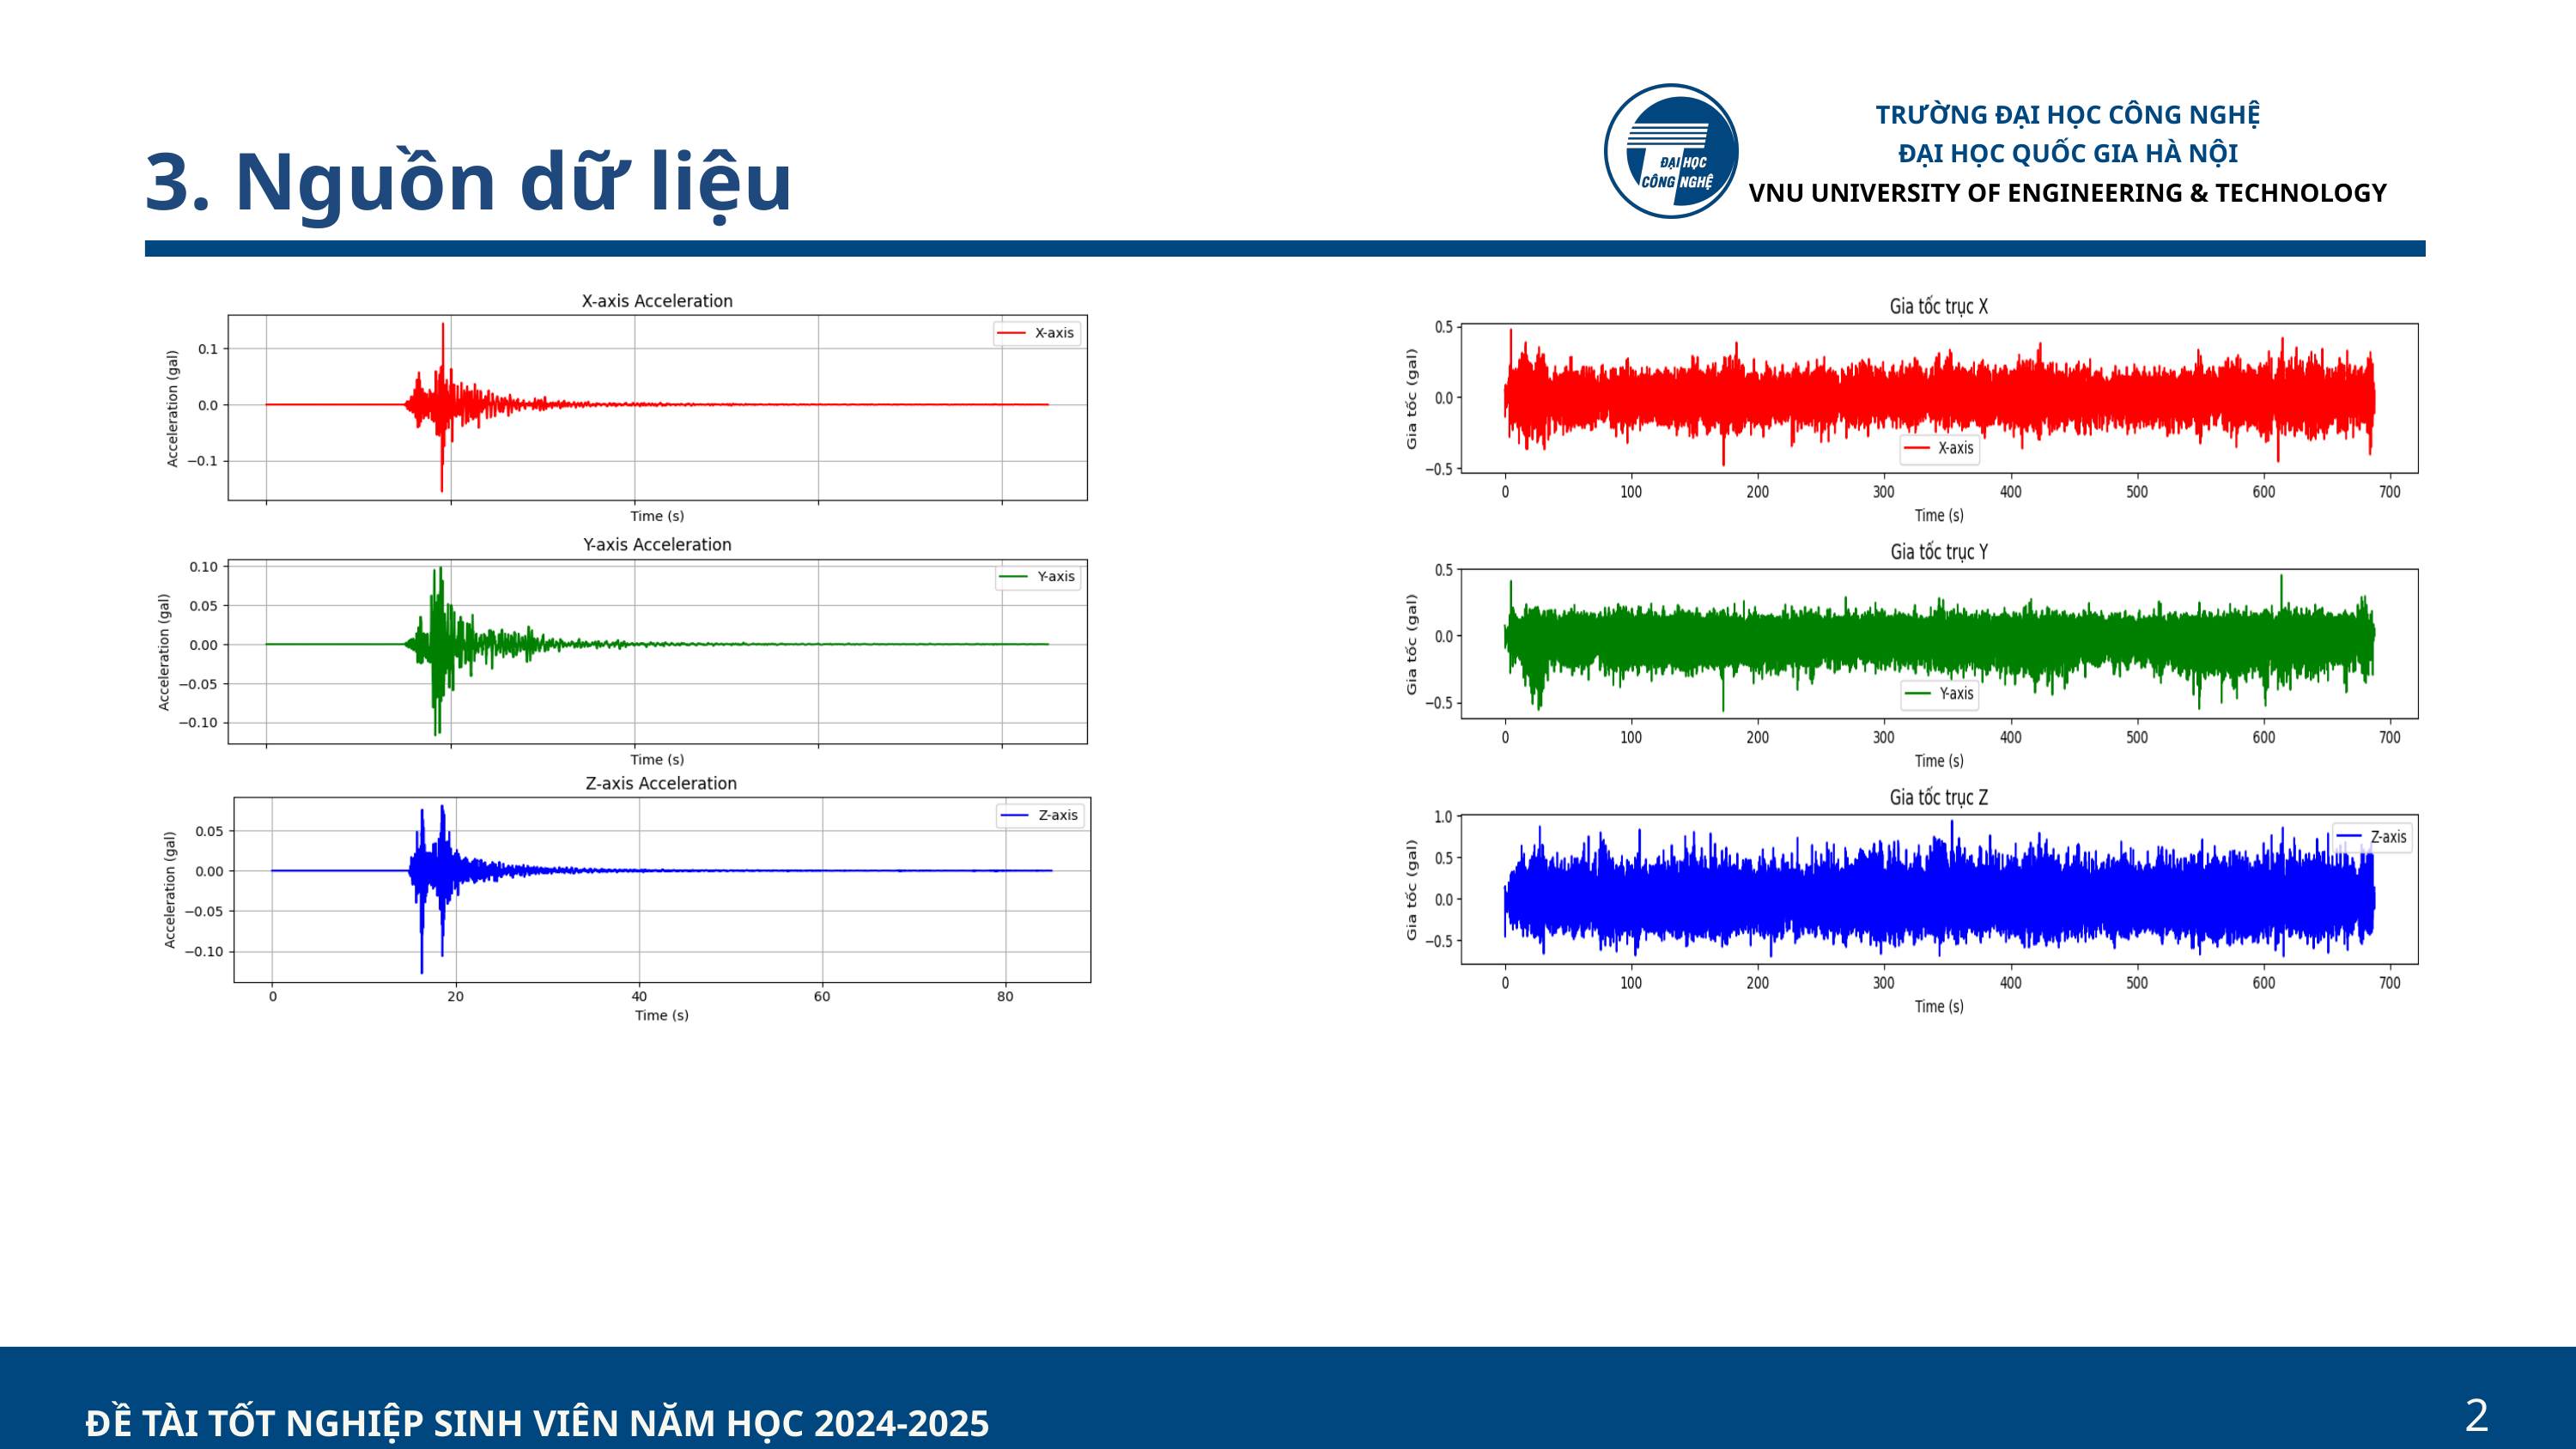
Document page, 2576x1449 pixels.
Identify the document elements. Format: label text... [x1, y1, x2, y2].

text_box [144, 240, 2426, 257]
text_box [1603, 83, 2431, 219]
picture [1396, 284, 2427, 1028]
text_box 3. Nguồn dữ liệu [144, 90, 1077, 226]
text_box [149, 284, 1099, 1028]
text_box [0, 1346, 2576, 1449]
